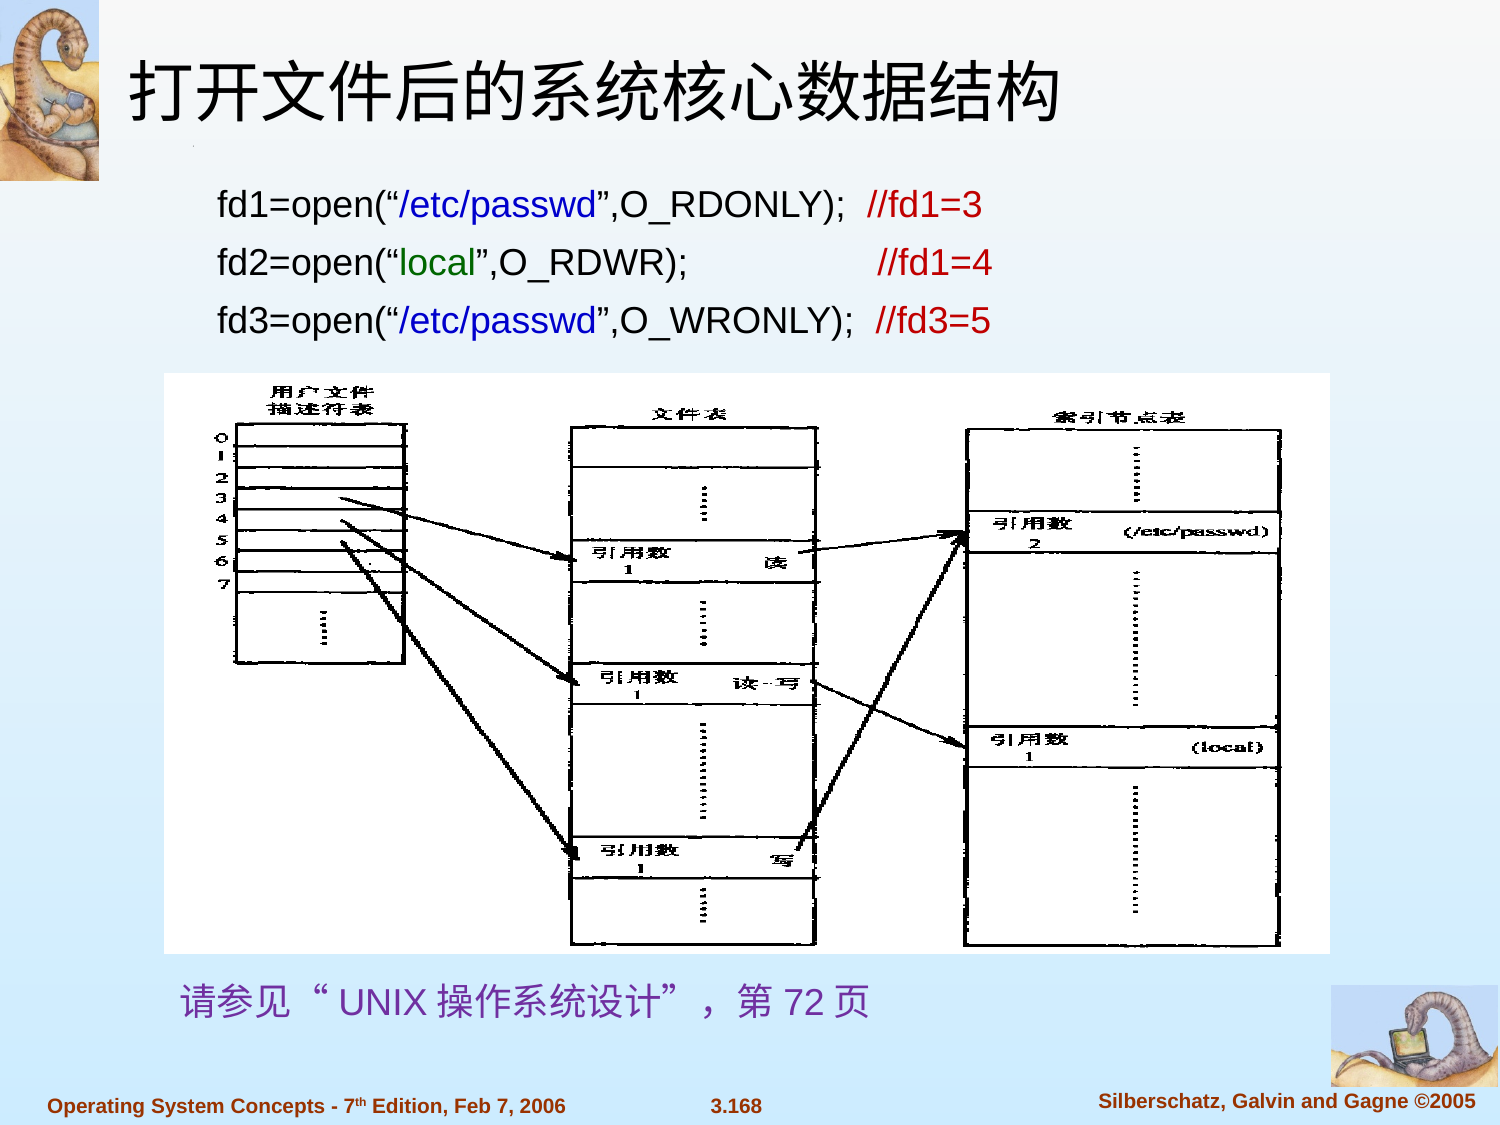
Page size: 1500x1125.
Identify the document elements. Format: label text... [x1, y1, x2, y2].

title 打开文件后的系统核心数据结构 [112, 37, 1438, 138]
text_box 请参见“UNIX操作系统设计”，第72页 [164, 970, 1199, 1031]
picture [1331, 985, 1498, 1087]
text_box fd1=open(“/etc/passwd”,O_RDONLY); //fd1=3 fd2=open(“local”,O_RDWR); //fd1=4 fd3=open(“/etc/passwd”,O_WRONLY); //fd3=5 [202, 172, 1236, 349]
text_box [164, 373, 1328, 953]
picture [0, 0, 99, 181]
picture [164, 373, 1330, 954]
